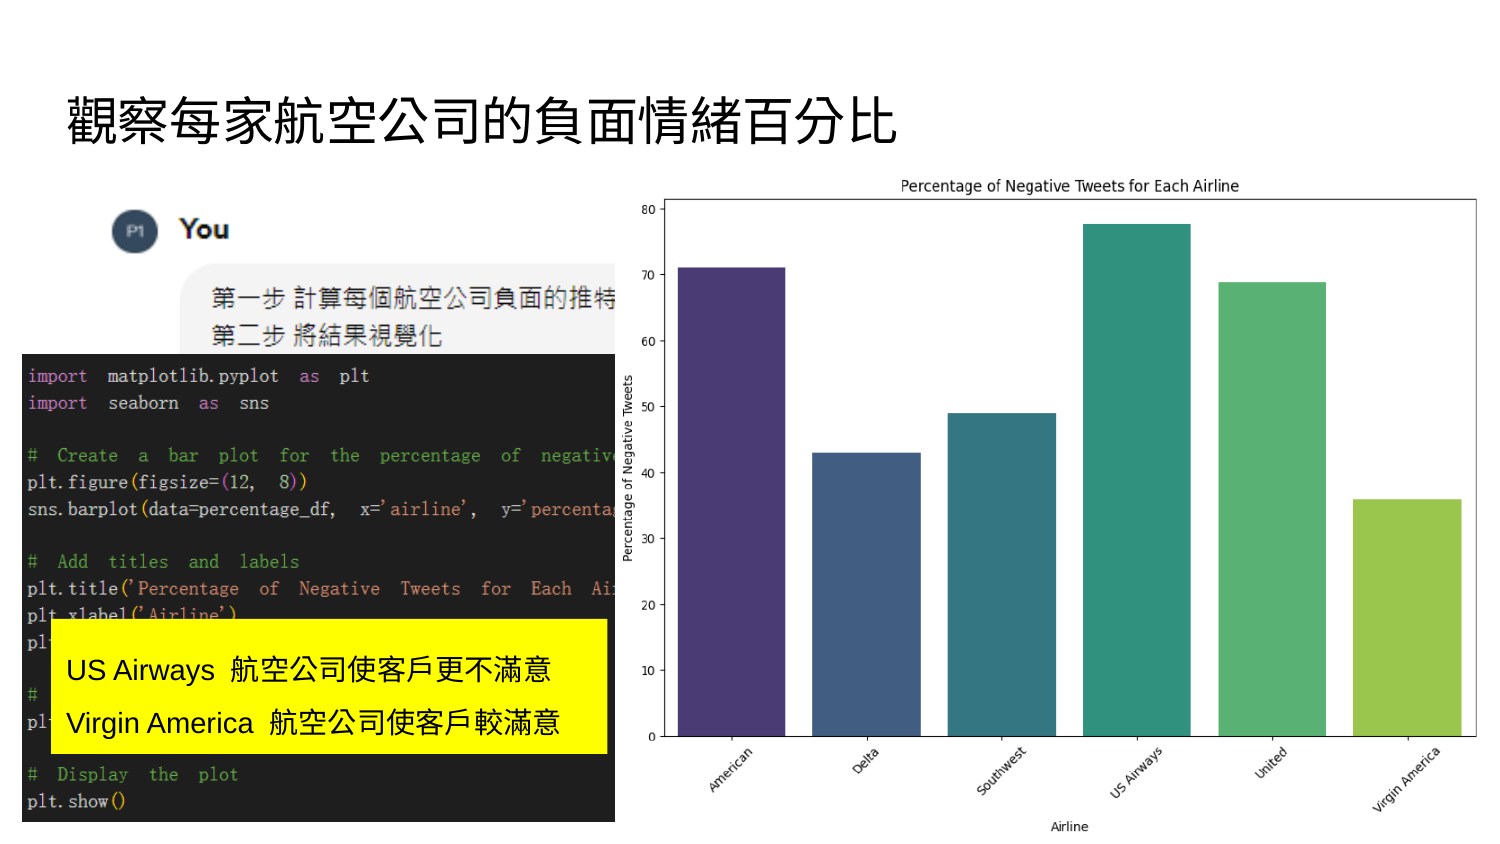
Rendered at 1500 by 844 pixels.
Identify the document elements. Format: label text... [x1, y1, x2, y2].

title 觀察每家航空公司的負面情緒百分比 [51, 72, 1449, 167]
picture [21, 173, 1477, 835]
